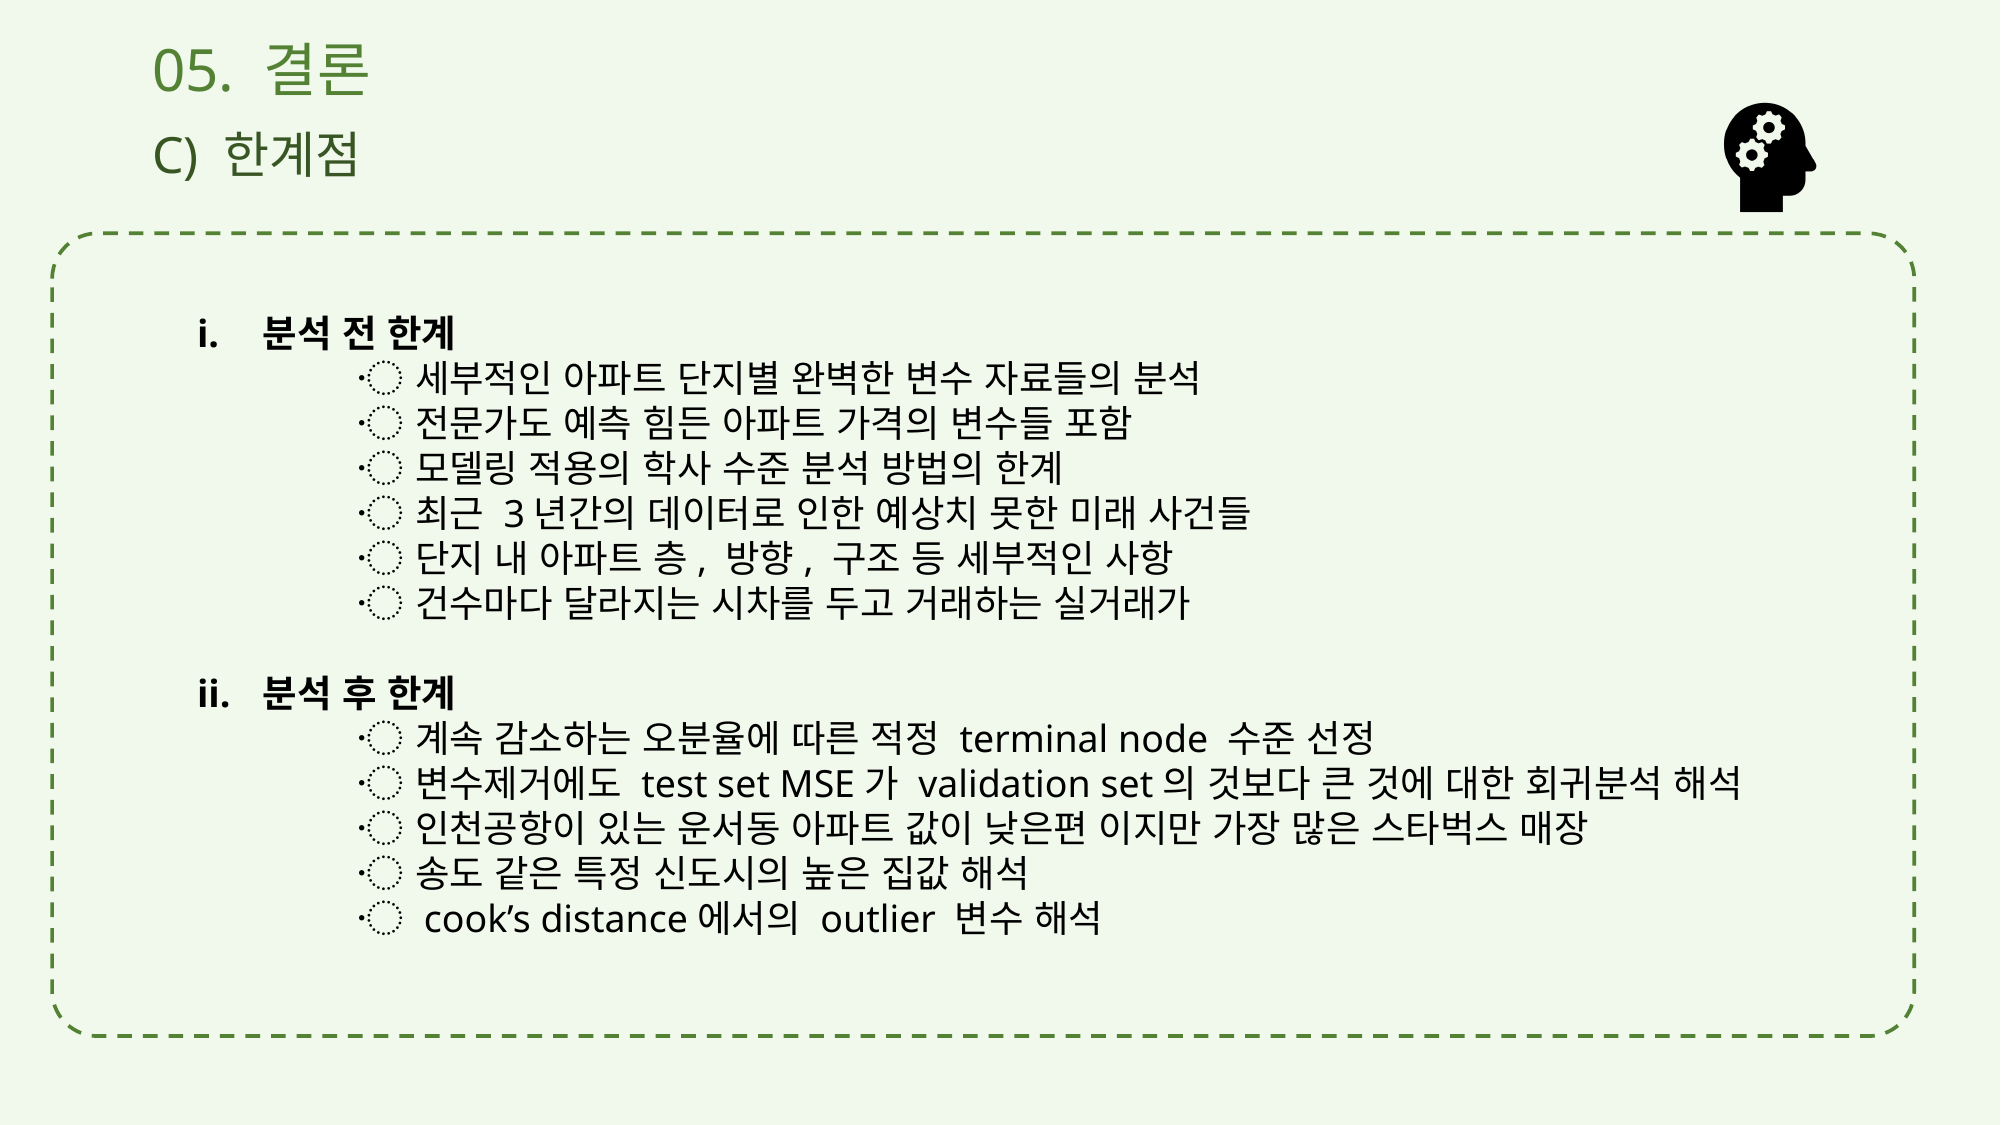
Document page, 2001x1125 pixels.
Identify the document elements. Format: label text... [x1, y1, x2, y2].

picture [1705, 95, 1835, 225]
title 05. 결론 [137, 29, 1863, 117]
text_box [51, 232, 1916, 1038]
text_box C) 한계점 [137, 116, 1424, 192]
